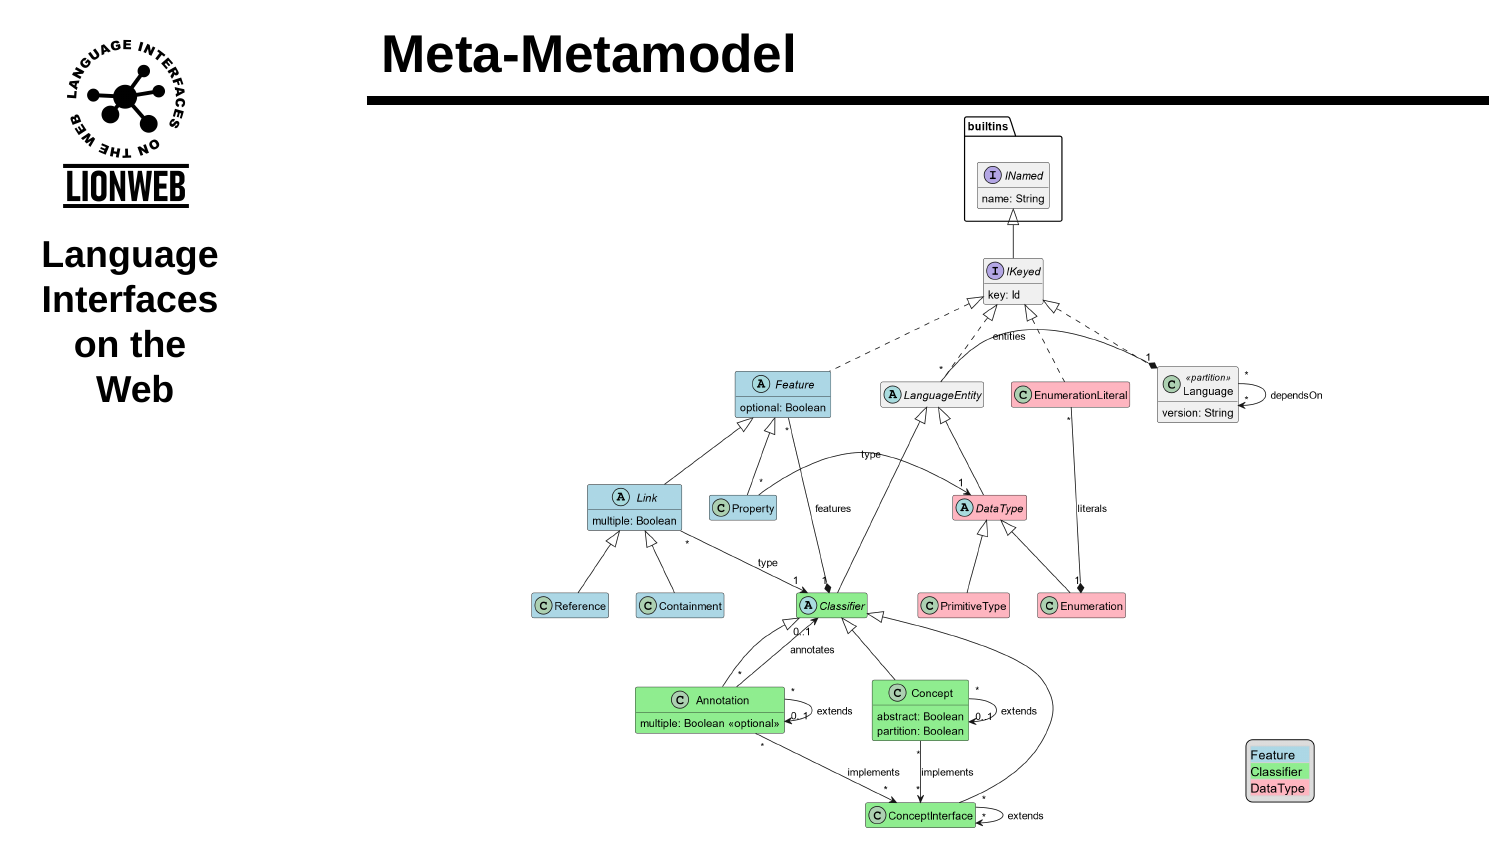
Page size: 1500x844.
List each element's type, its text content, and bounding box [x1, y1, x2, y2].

title Meta-Metamodel [366, 4, 1490, 99]
picture [526, 111, 1332, 833]
picture [63, 36, 189, 208]
